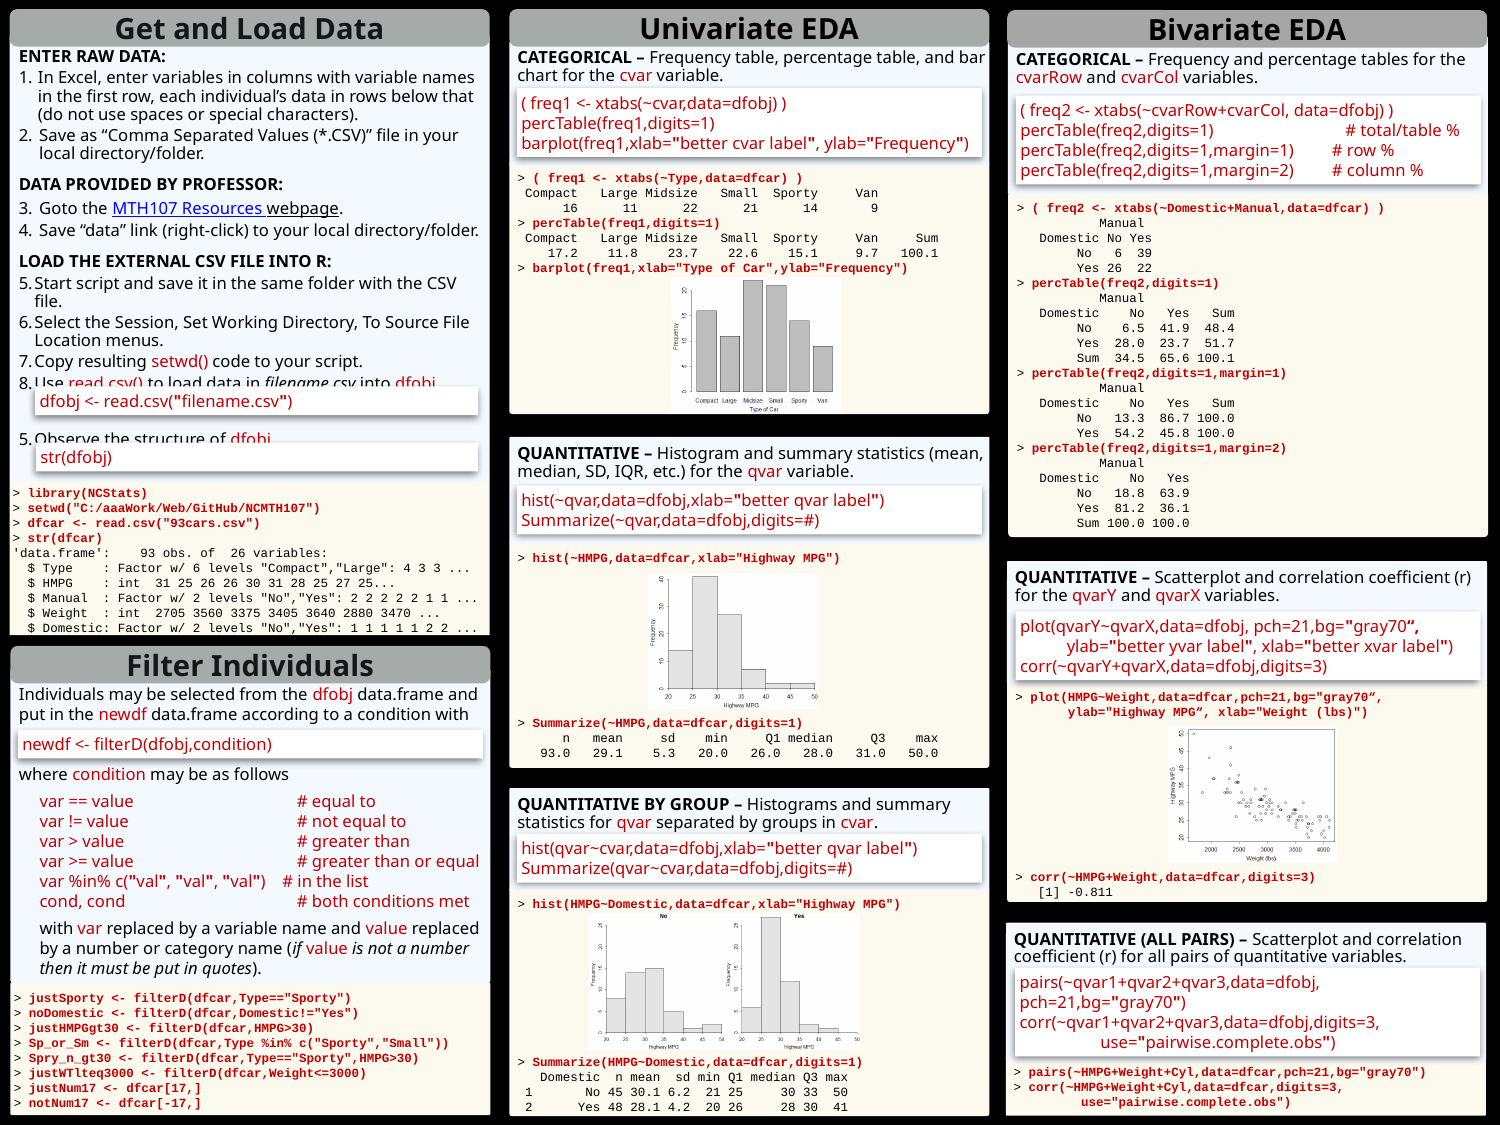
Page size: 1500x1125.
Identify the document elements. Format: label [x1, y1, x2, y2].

text_box [509, 8, 990, 415]
text_box [1006, 9, 1489, 538]
text_box [1006, 560, 1488, 903]
text_box [9, 8, 490, 636]
text_box [1005, 922, 1487, 1116]
text_box [509, 787, 990, 1117]
text_box [10, 645, 491, 1116]
text_box [509, 436, 990, 769]
